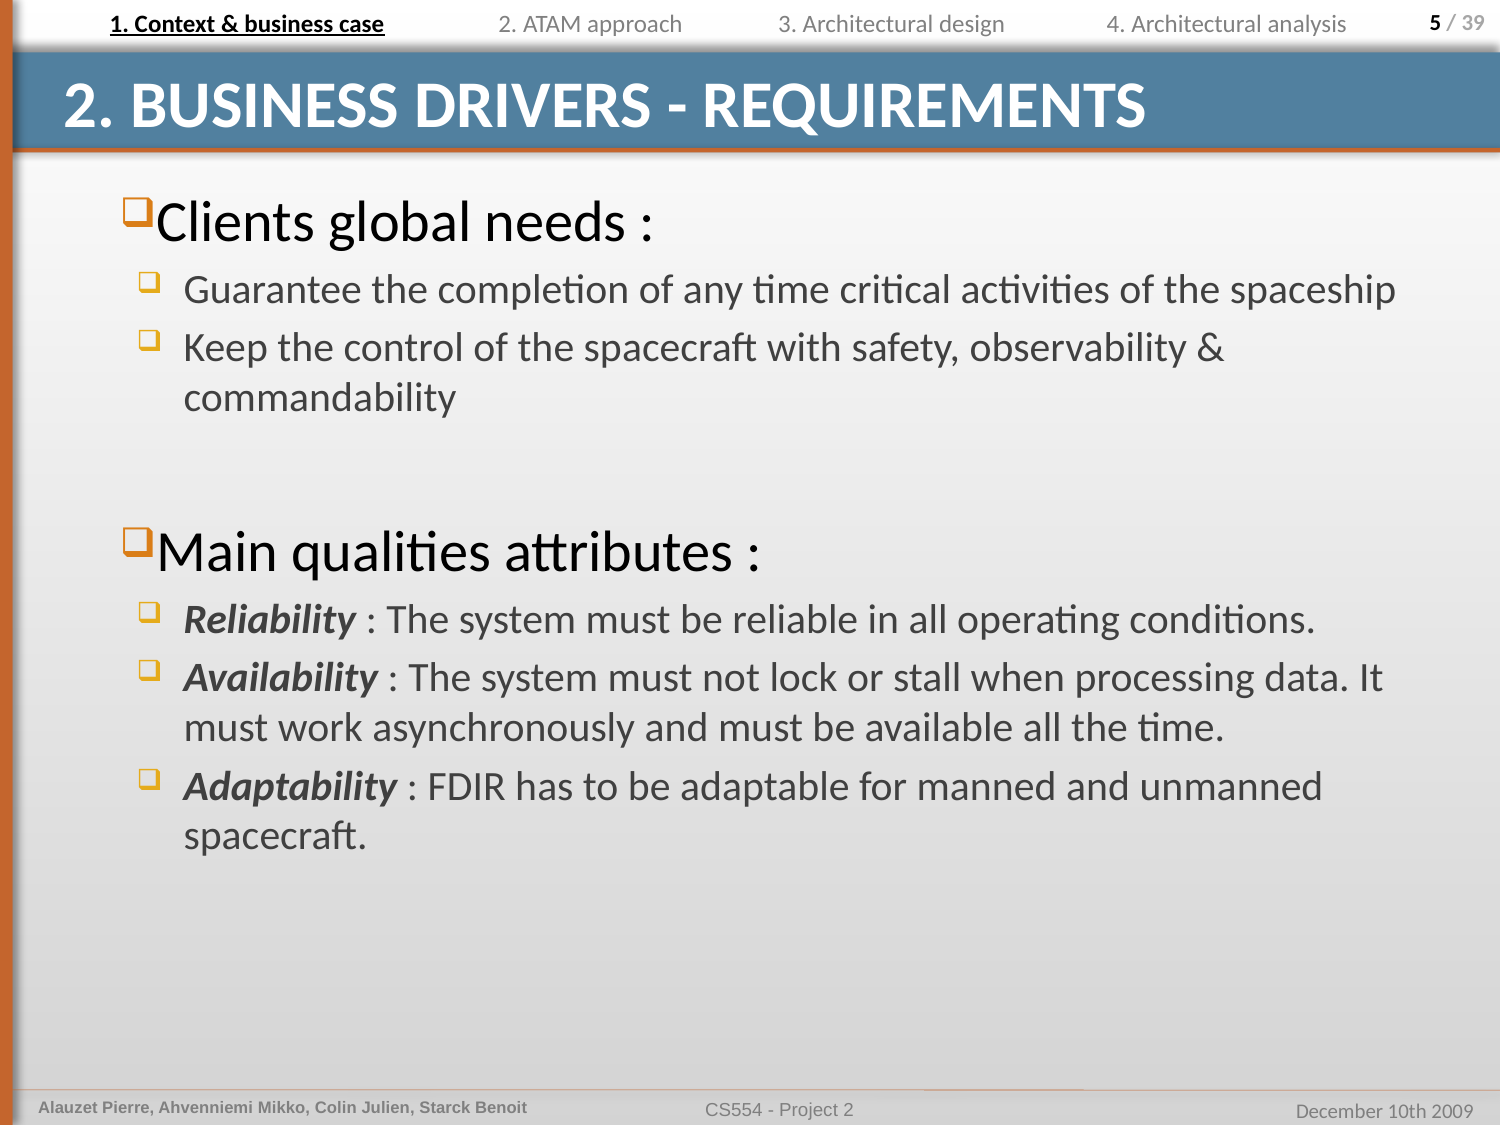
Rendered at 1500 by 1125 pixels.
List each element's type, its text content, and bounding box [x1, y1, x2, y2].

text_box 4. Architectural analysis [1091, 0, 1362, 45]
title 2. Business Drivers - requirements [49, 53, 1442, 141]
text_box 3. Architectural design [763, 0, 1021, 45]
text_box 2. ATAM approach [483, 0, 699, 45]
text_box 1. Context & business case [94, 0, 400, 45]
list Clients global needs : Guarantee the completion of any time critical activities of the spaceship Keep the control of the spacecraft with safety, observability & commandability Main qualities attributes : Reliability : The system must be reliable in all operating conditions. Availability : The system must not lock or stall when processing data. It must work asynchronously and must be available all the time. Adaptability : FDIR has to be adaptable for manned and unmanned spacecraft. [46, 175, 1465, 1055]
